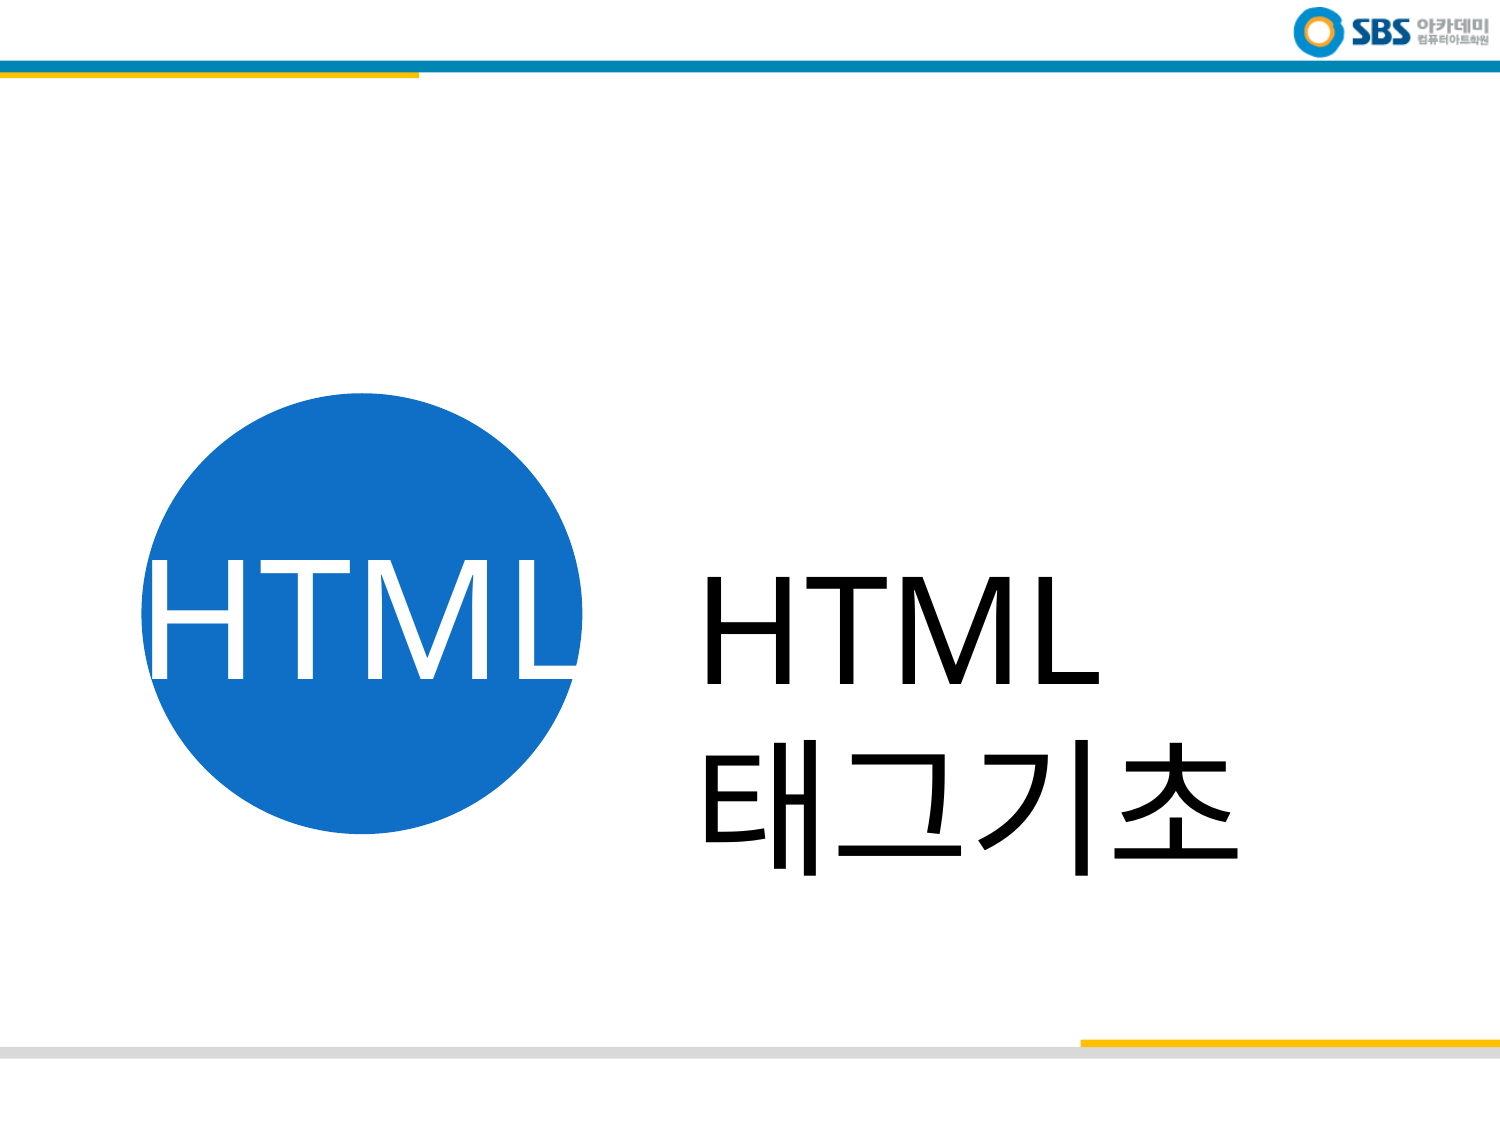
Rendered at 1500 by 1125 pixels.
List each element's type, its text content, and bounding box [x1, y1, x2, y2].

text_box HTML 태그기초 [679, 527, 1388, 902]
text_box [167, 391, 557, 505]
picture [1305, 17, 1335, 47]
text_box HTML [121, 505, 678, 720]
picture [1293, 7, 1490, 60]
text_box [166, 720, 558, 837]
